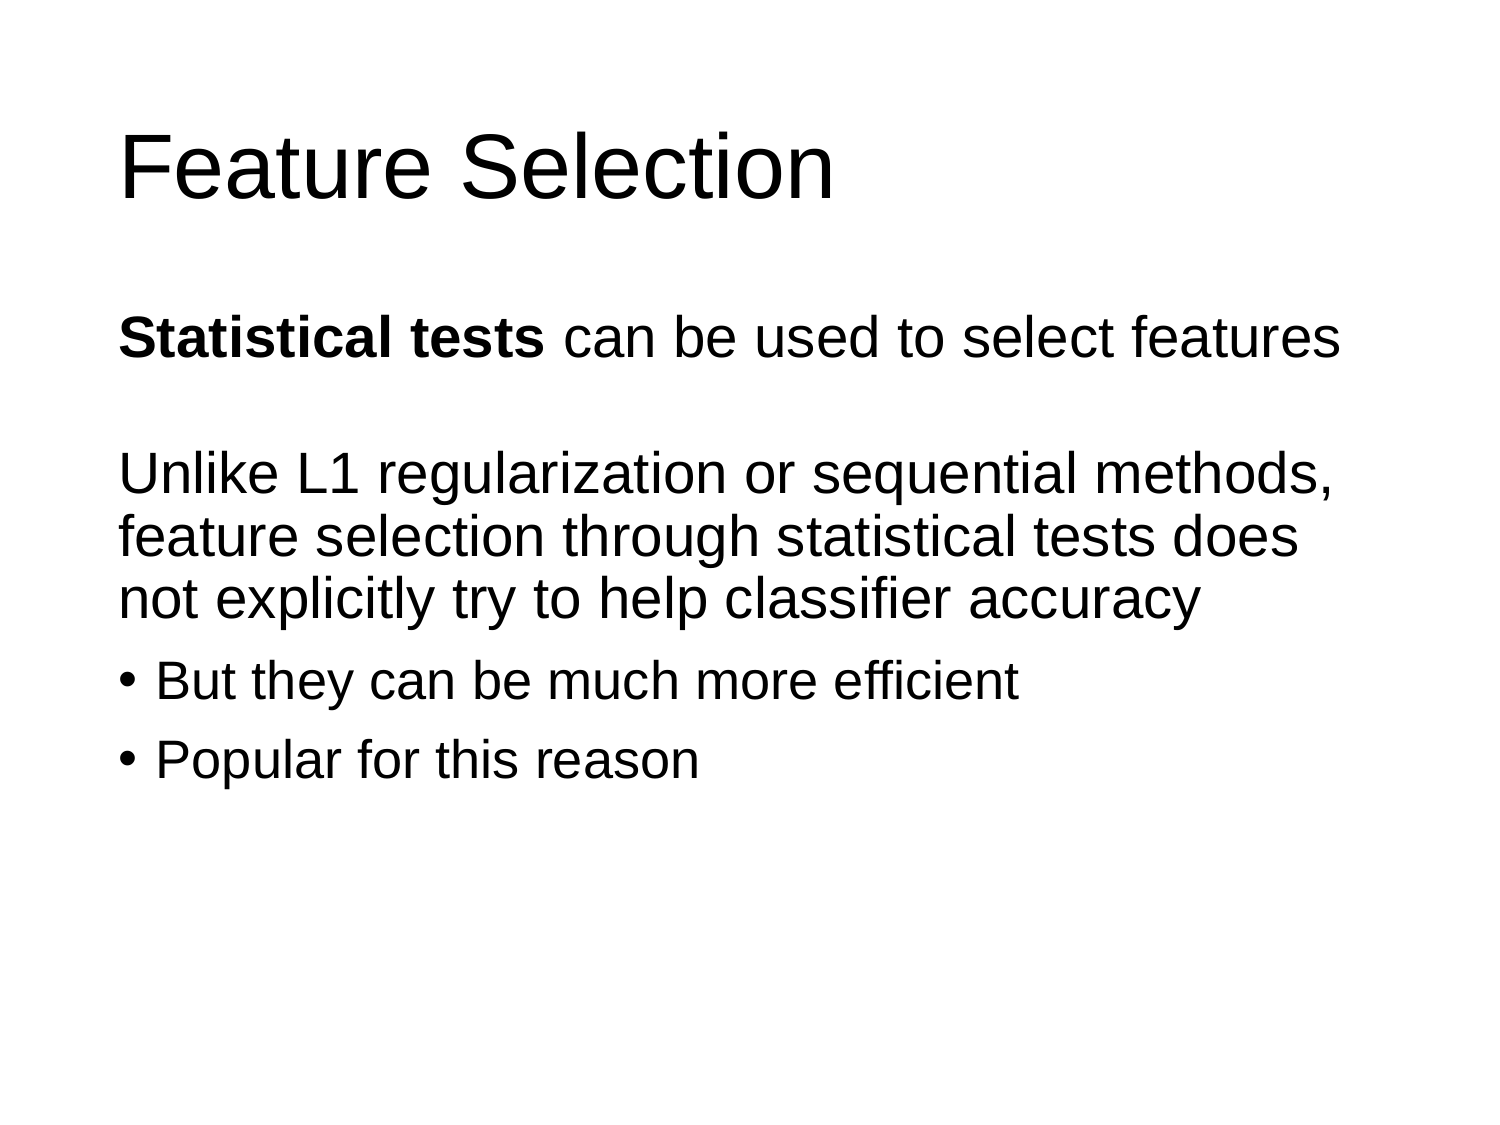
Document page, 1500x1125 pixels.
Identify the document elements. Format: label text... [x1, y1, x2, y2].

list Statistical tests can be used to select features Unlike L1 regularization or sequential methods, feature selection through statistical tests does not explicitly try to help classifier accuracy But they can be much more efficient Popular for this reason [103, 299, 1397, 1125]
title Feature Selection [103, 59, 1397, 278]
